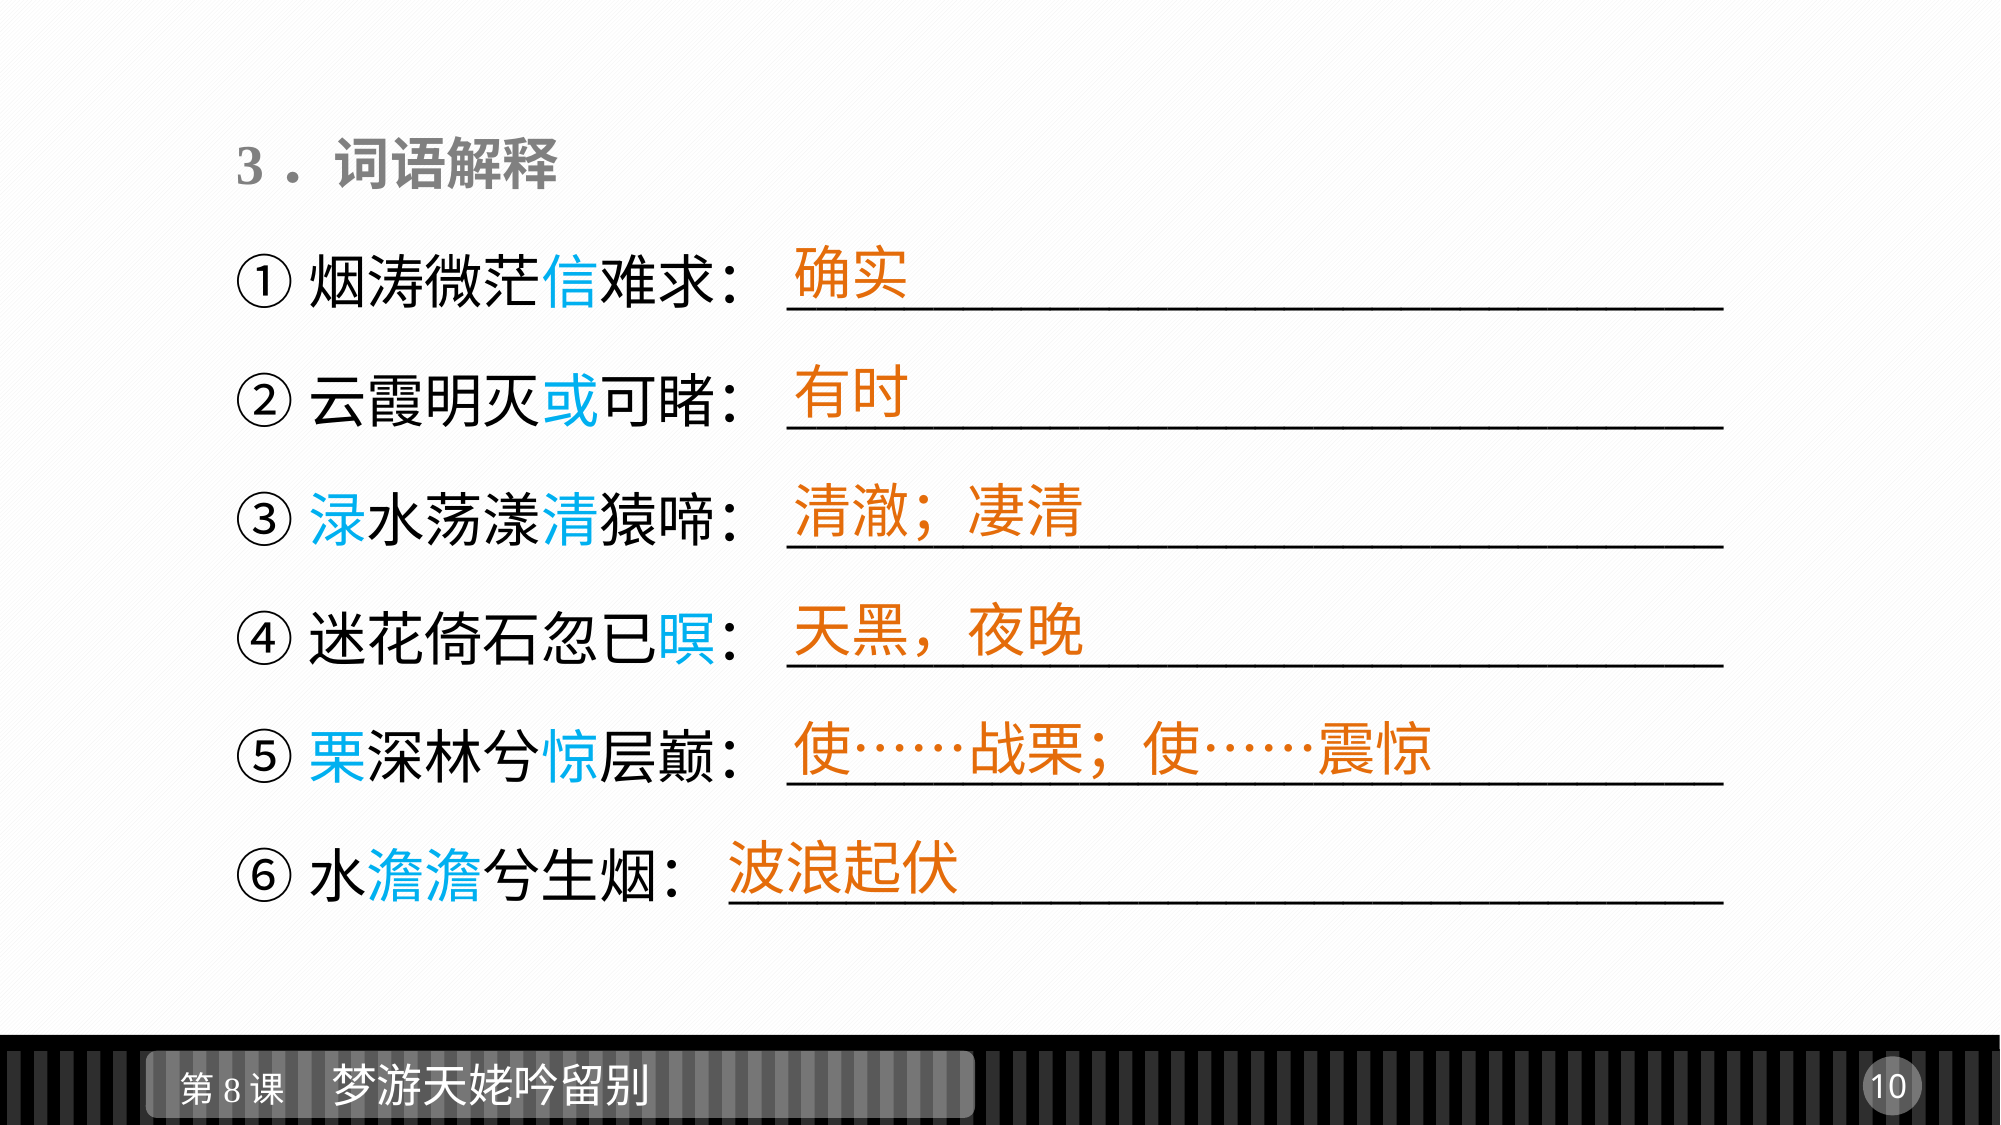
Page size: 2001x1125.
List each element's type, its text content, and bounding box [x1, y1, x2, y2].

text_box 3．词语解释 ①烟涛微茫信难求：________________________________ ②云霞明灭或可睹：________________________________ ③渌水荡漾清猿啼：________________________________ ④迷花倚石忽已暝：________________________________ ⑤栗深林兮惊层巅：________________________________ ⑥水澹澹兮生烟：__________________________________ [221, 73, 1784, 917]
text_box 确实 有时 清澈；凄清 天黑，夜晚 使……战栗；使……震惊 波浪起伏 [712, 179, 1640, 909]
